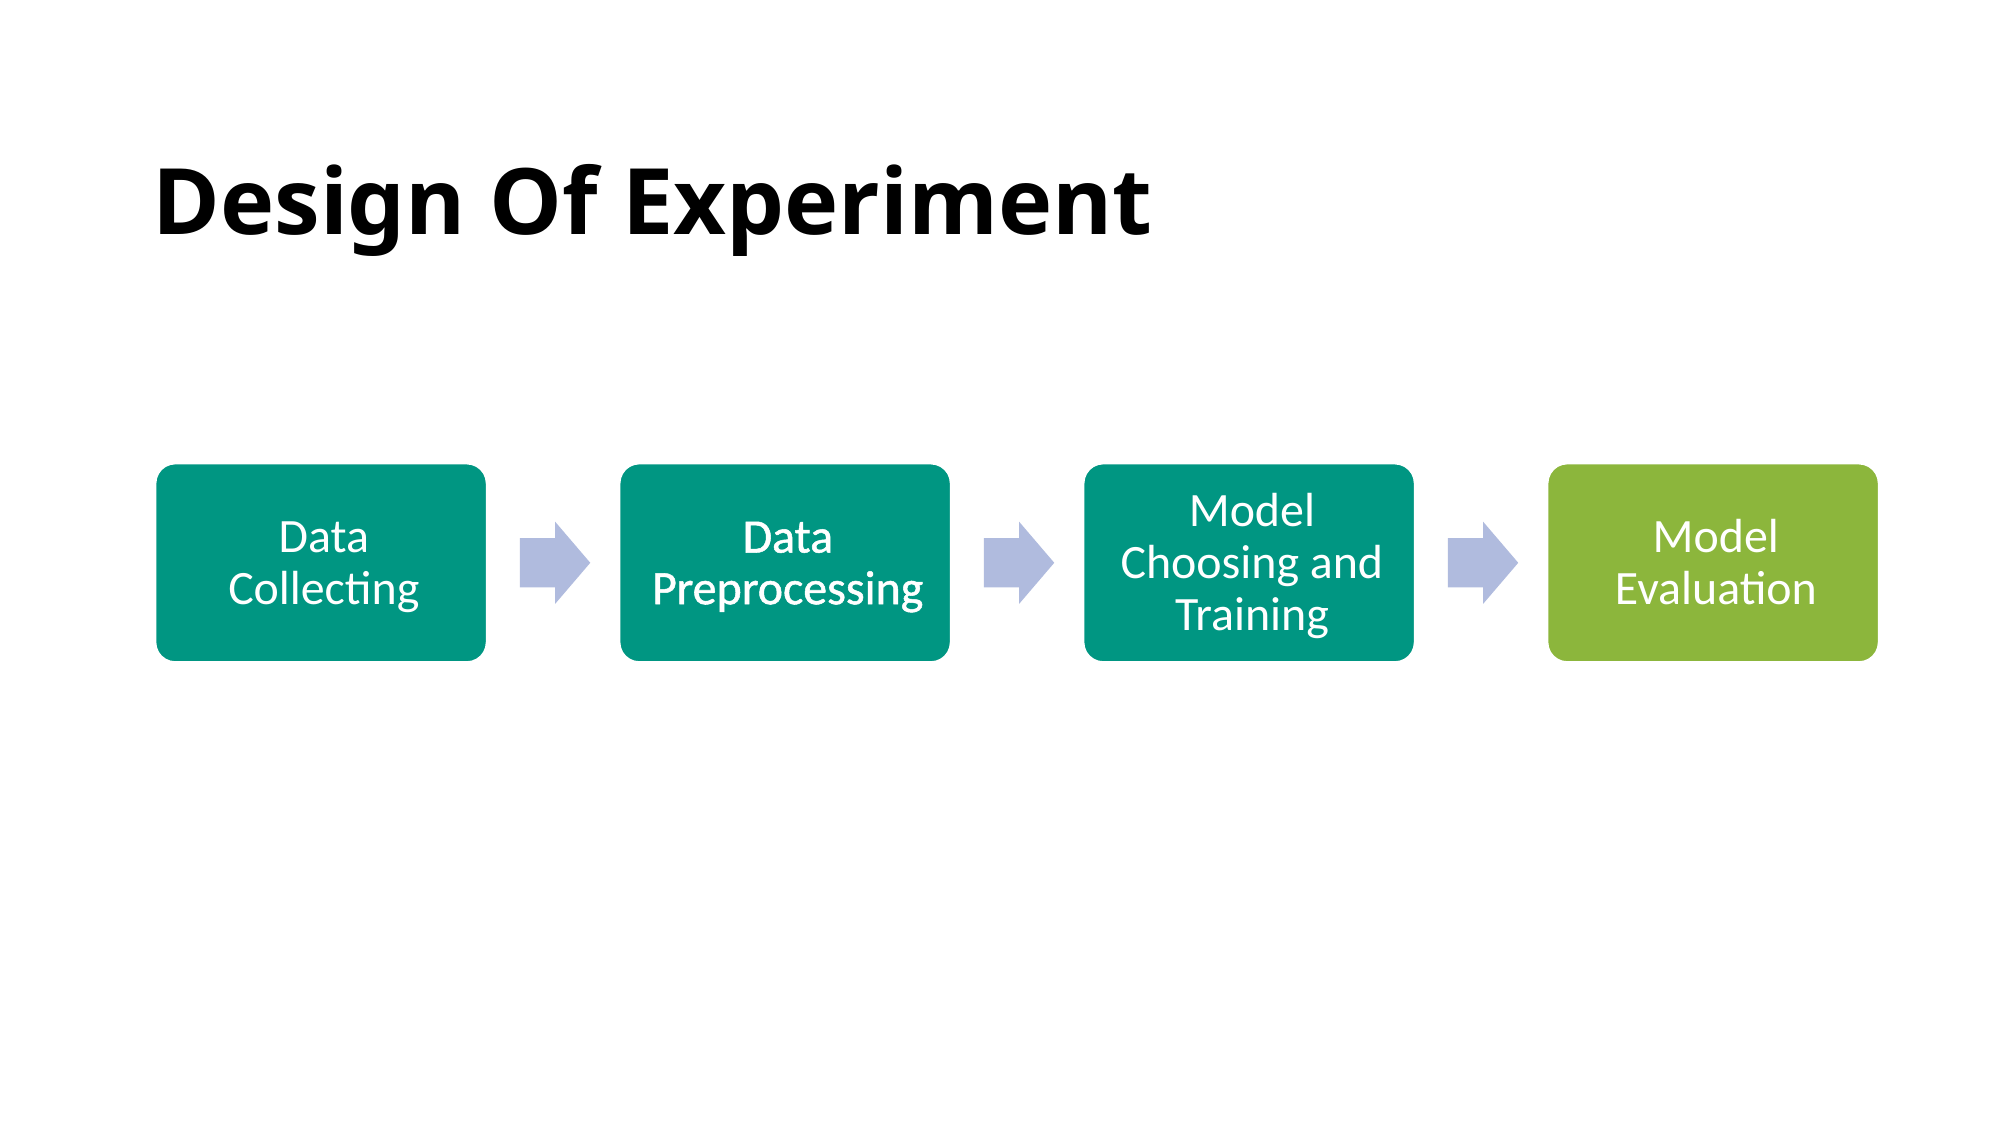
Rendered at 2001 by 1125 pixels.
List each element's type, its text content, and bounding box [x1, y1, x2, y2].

title Design Of Experiment [137, 117, 1863, 293]
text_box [154, 118, 1880, 1008]
